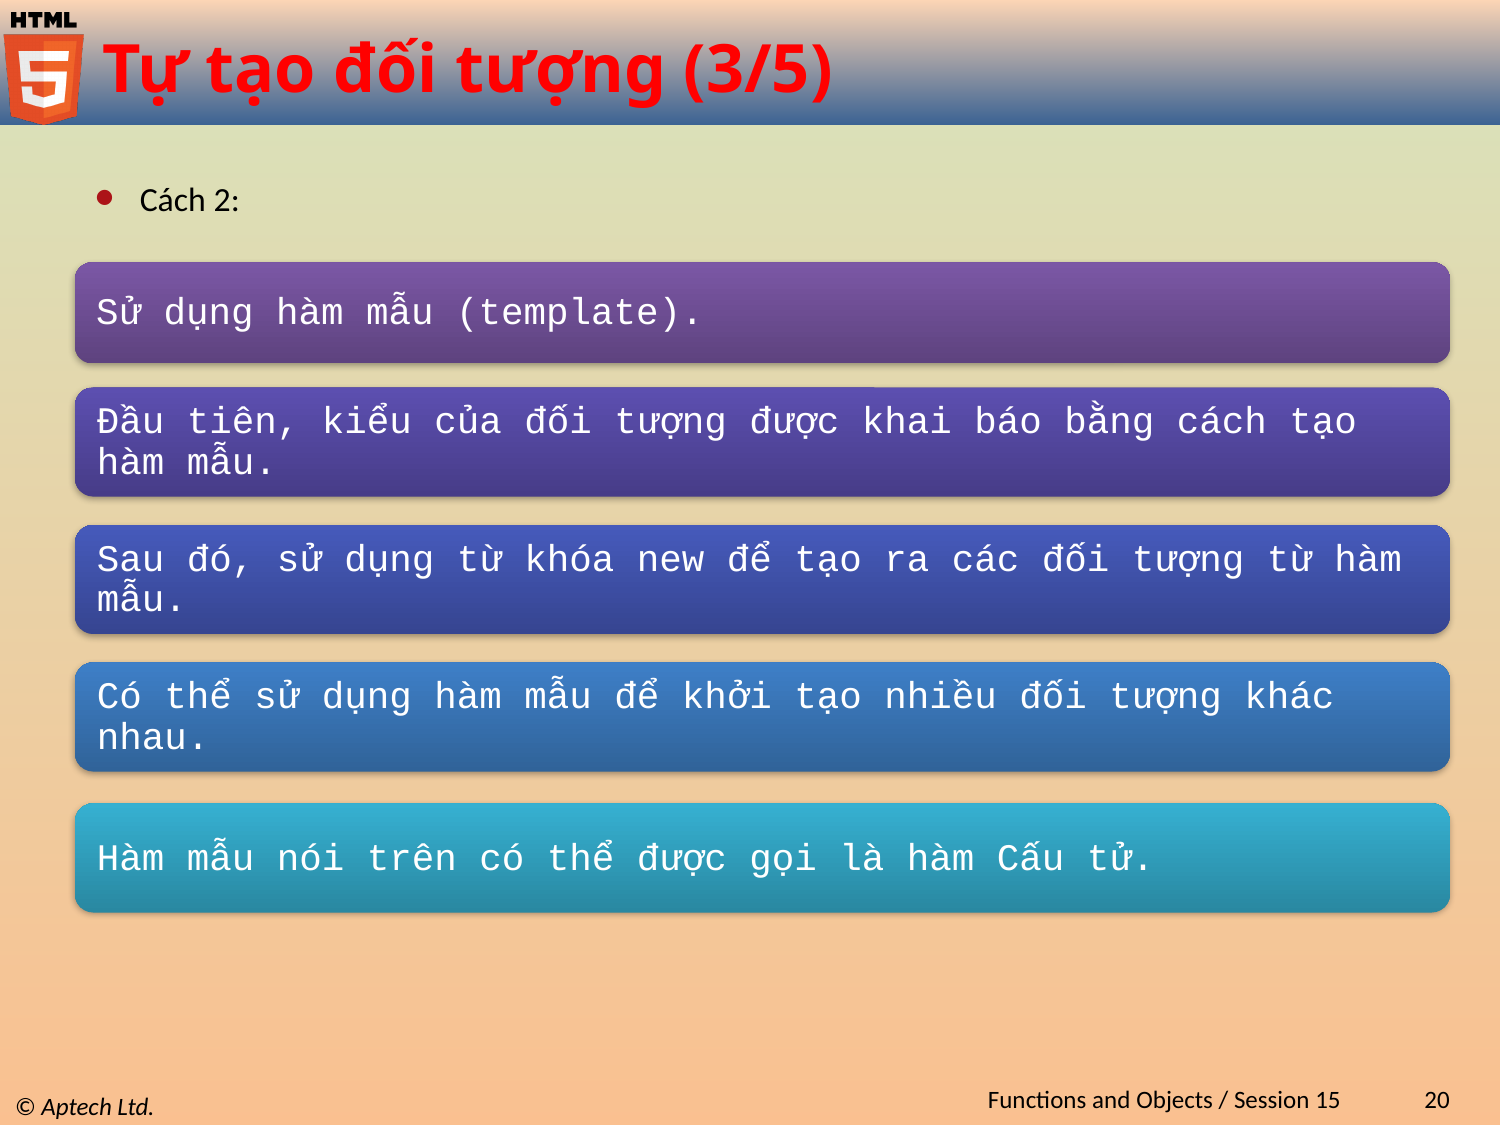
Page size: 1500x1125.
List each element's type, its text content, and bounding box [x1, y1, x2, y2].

picture [0, 12, 100, 125]
title Tự tạo đối tượng (3/5) [87, 32, 1338, 101]
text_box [74, 262, 1451, 913]
footer Functions and Objects / Session 15 [375, 1084, 1363, 1113]
slide_number 20 [1363, 1084, 1465, 1113]
text_box Cách 2: [50, 162, 1450, 248]
